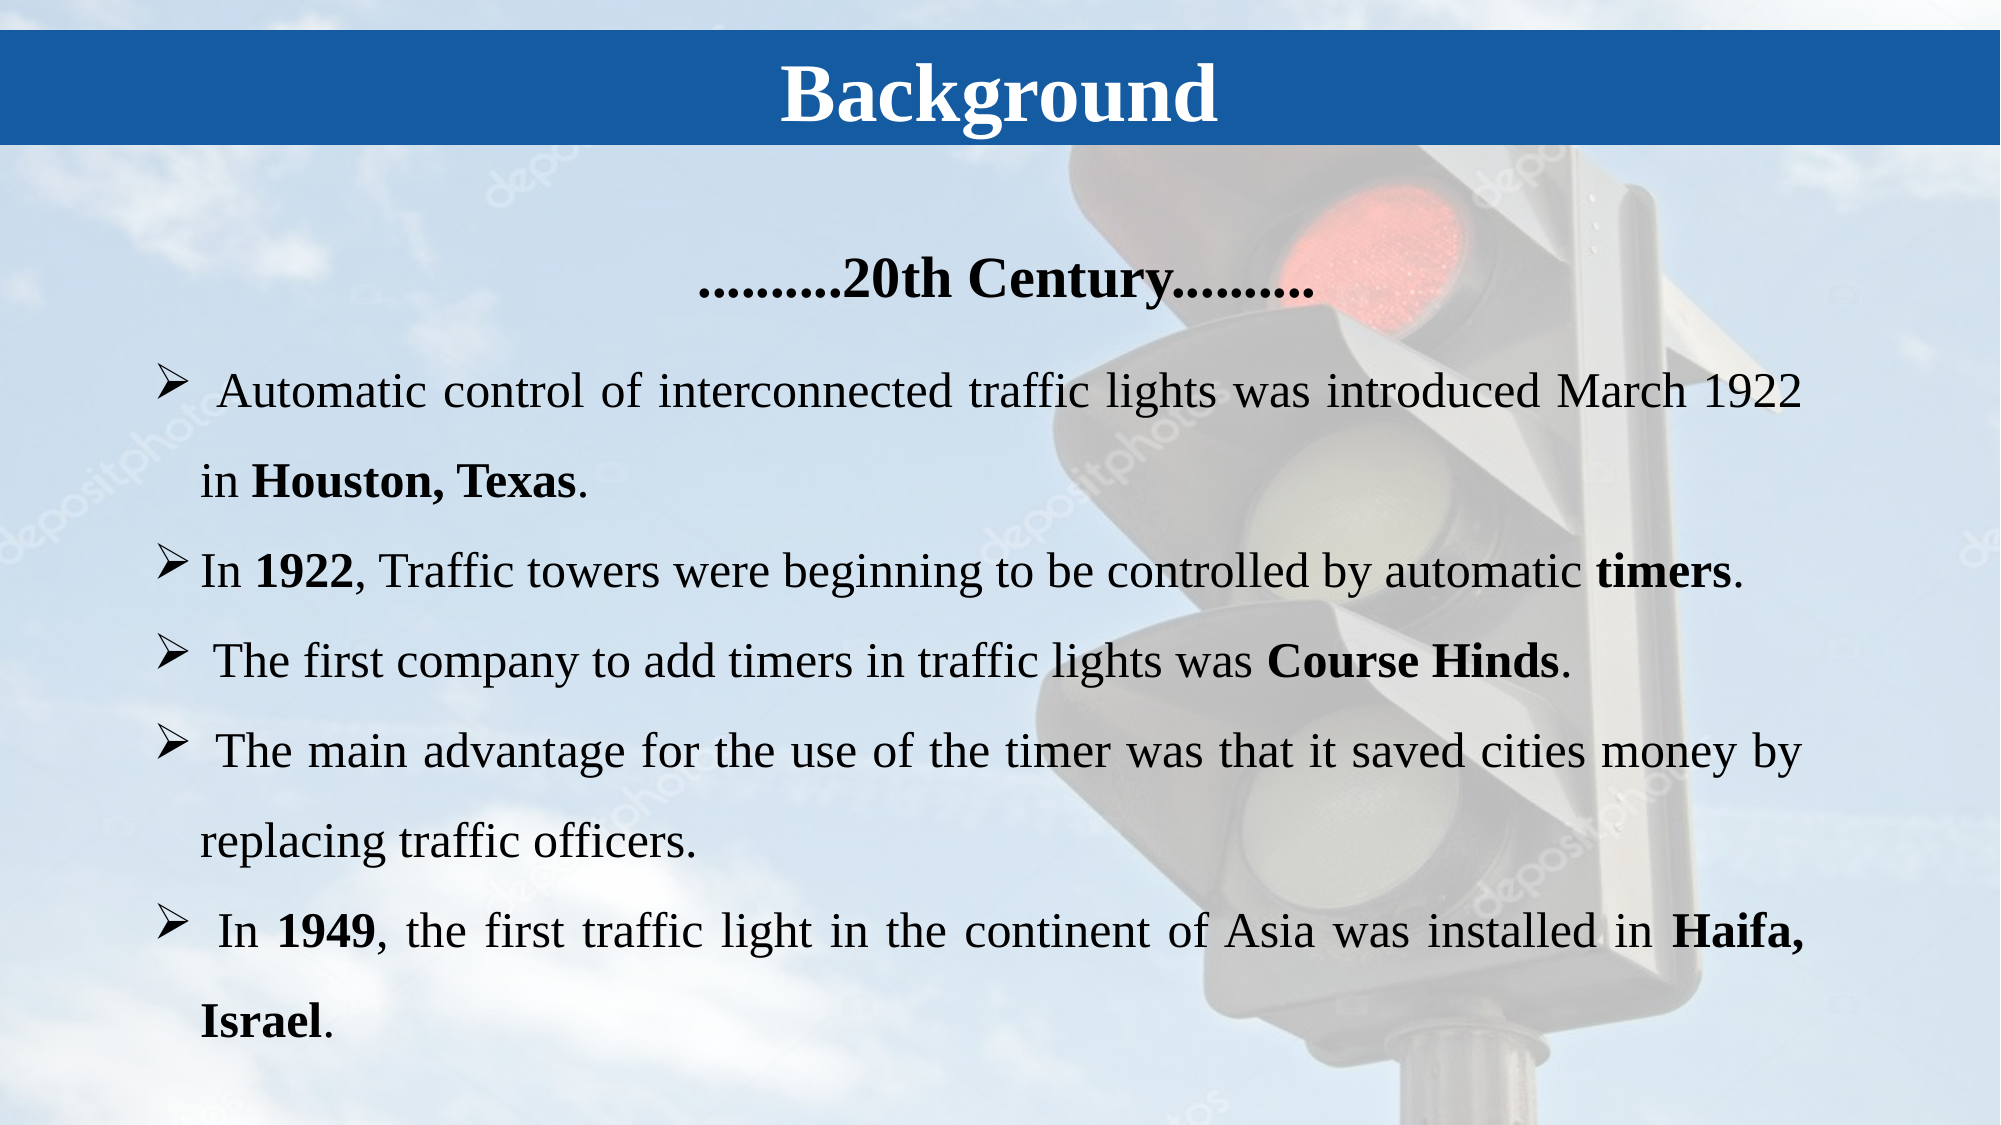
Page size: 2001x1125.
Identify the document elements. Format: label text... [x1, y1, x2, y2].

text_box ..........20th Century.......... [111, 197, 1889, 317]
text_box Background [0, 30, 2000, 145]
text_box Automatic control of interconnected traffic lights was introduced March 1922 in Houston, Texas. In 1922, Traffic towers were beginning to be controlled by automatic timers. The first company to add timers in traffic lights was Course Hinds. The main advantage for the use of the timer was that it saved cities money by replacing traffic officers. In 1949, the first traffic light in the continent of Asia was installed in Haifa, Israel. [138, 319, 1819, 1115]
